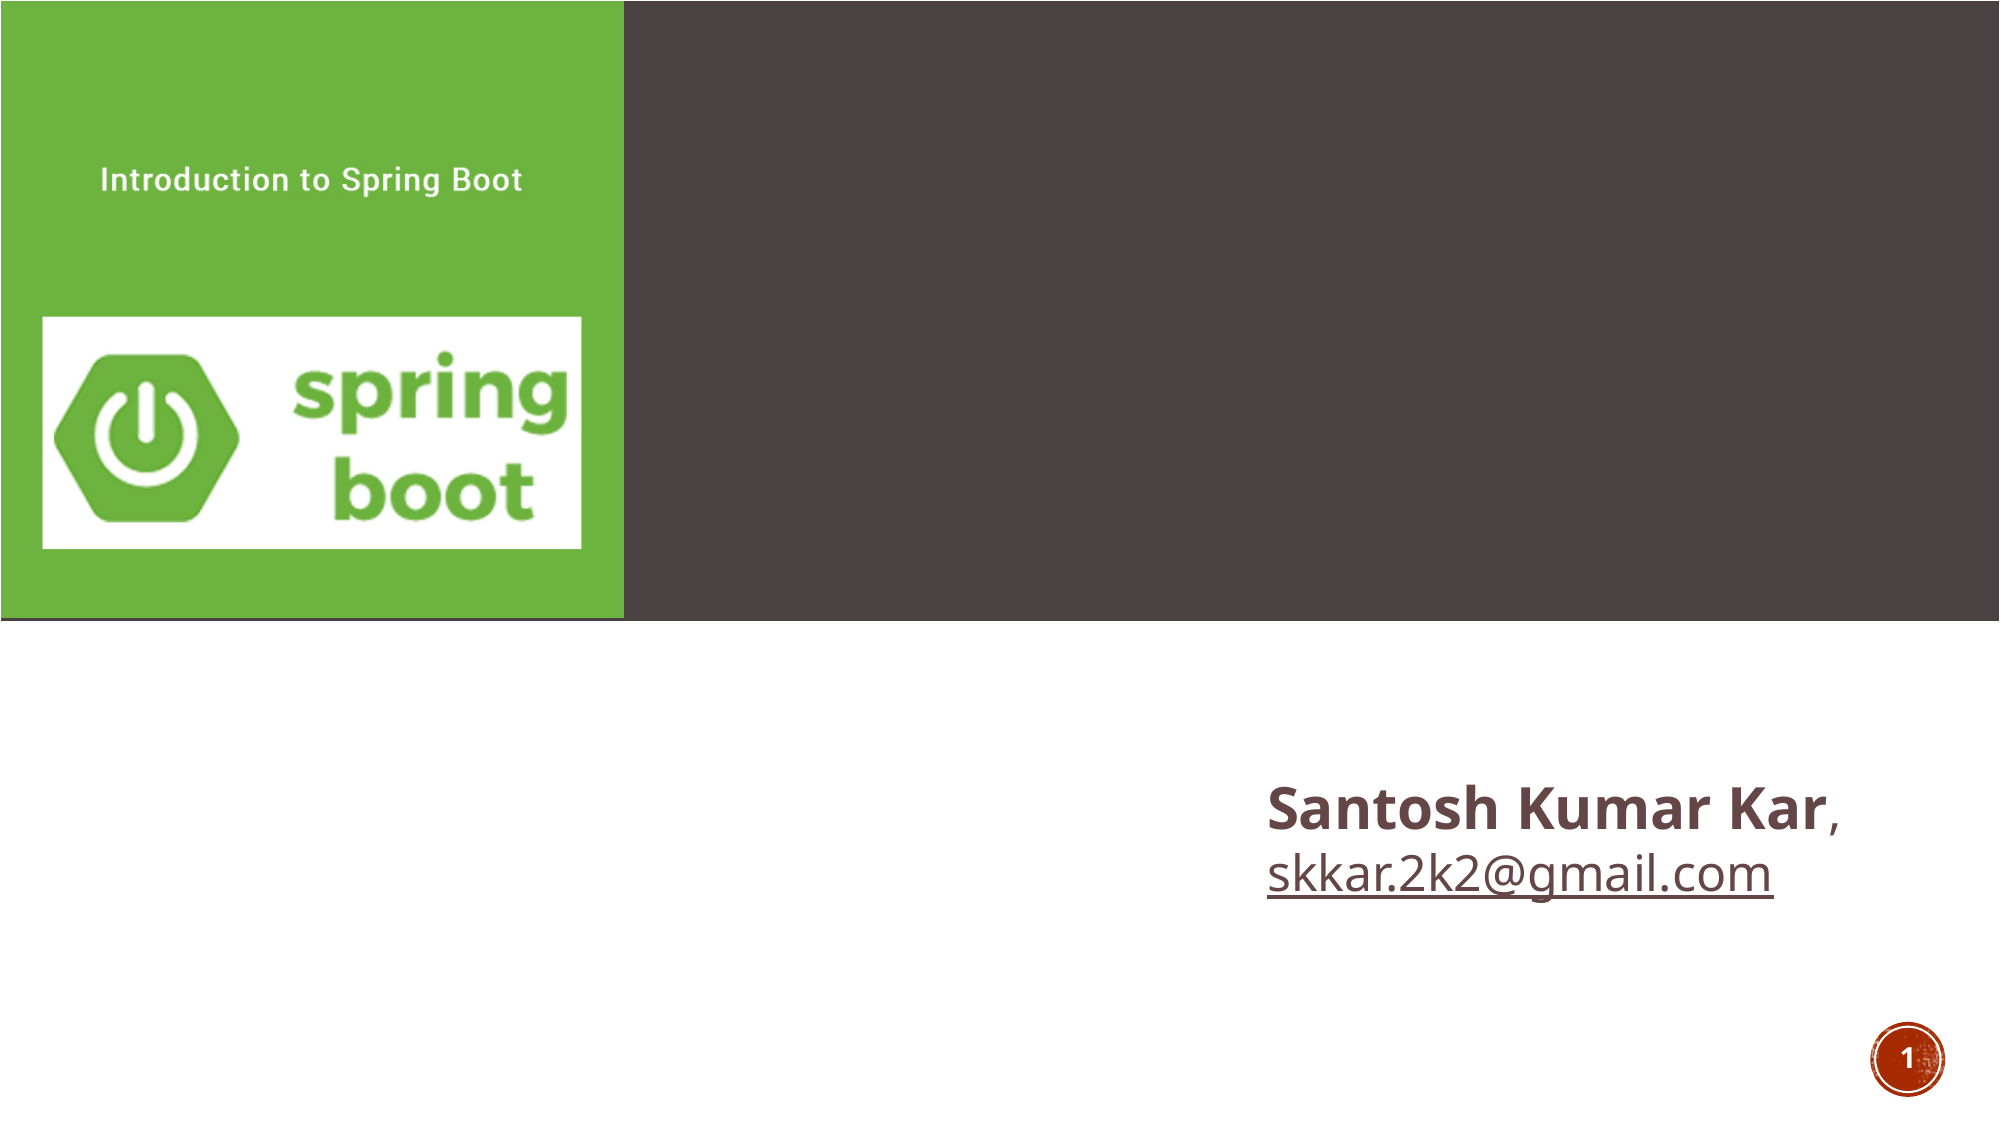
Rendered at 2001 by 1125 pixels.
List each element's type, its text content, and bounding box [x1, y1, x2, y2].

picture [1, 1, 624, 618]
slide_number 1 [1855, 1028, 1961, 1089]
text_box Santosh Kumar Kar, skkar.2k2@gmail.com [1252, 764, 1870, 918]
table_header [1, 1, 1999, 621]
